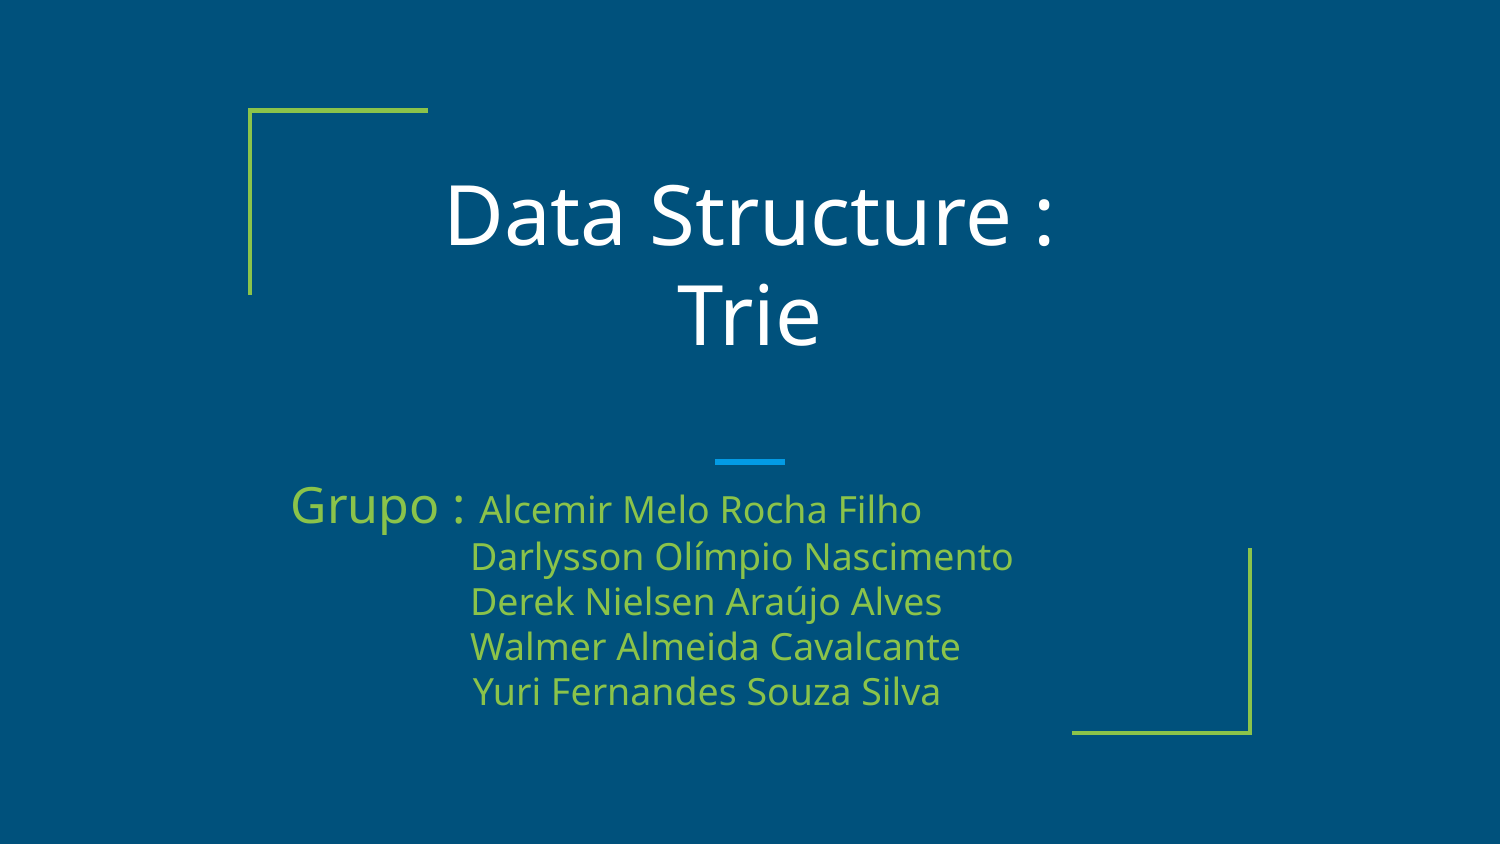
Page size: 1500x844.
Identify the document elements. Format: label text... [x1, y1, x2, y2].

title Data Structure : Trie [275, 87, 1225, 378]
subtitle Grupo : Alcemir Melo Rocha Filho Darlysson Olímpio Nascimento Derek Nielsen Araújo Alves Walmer Almeida Cavalcante Yuri Fernandes Souza Silva [275, 458, 1225, 725]
